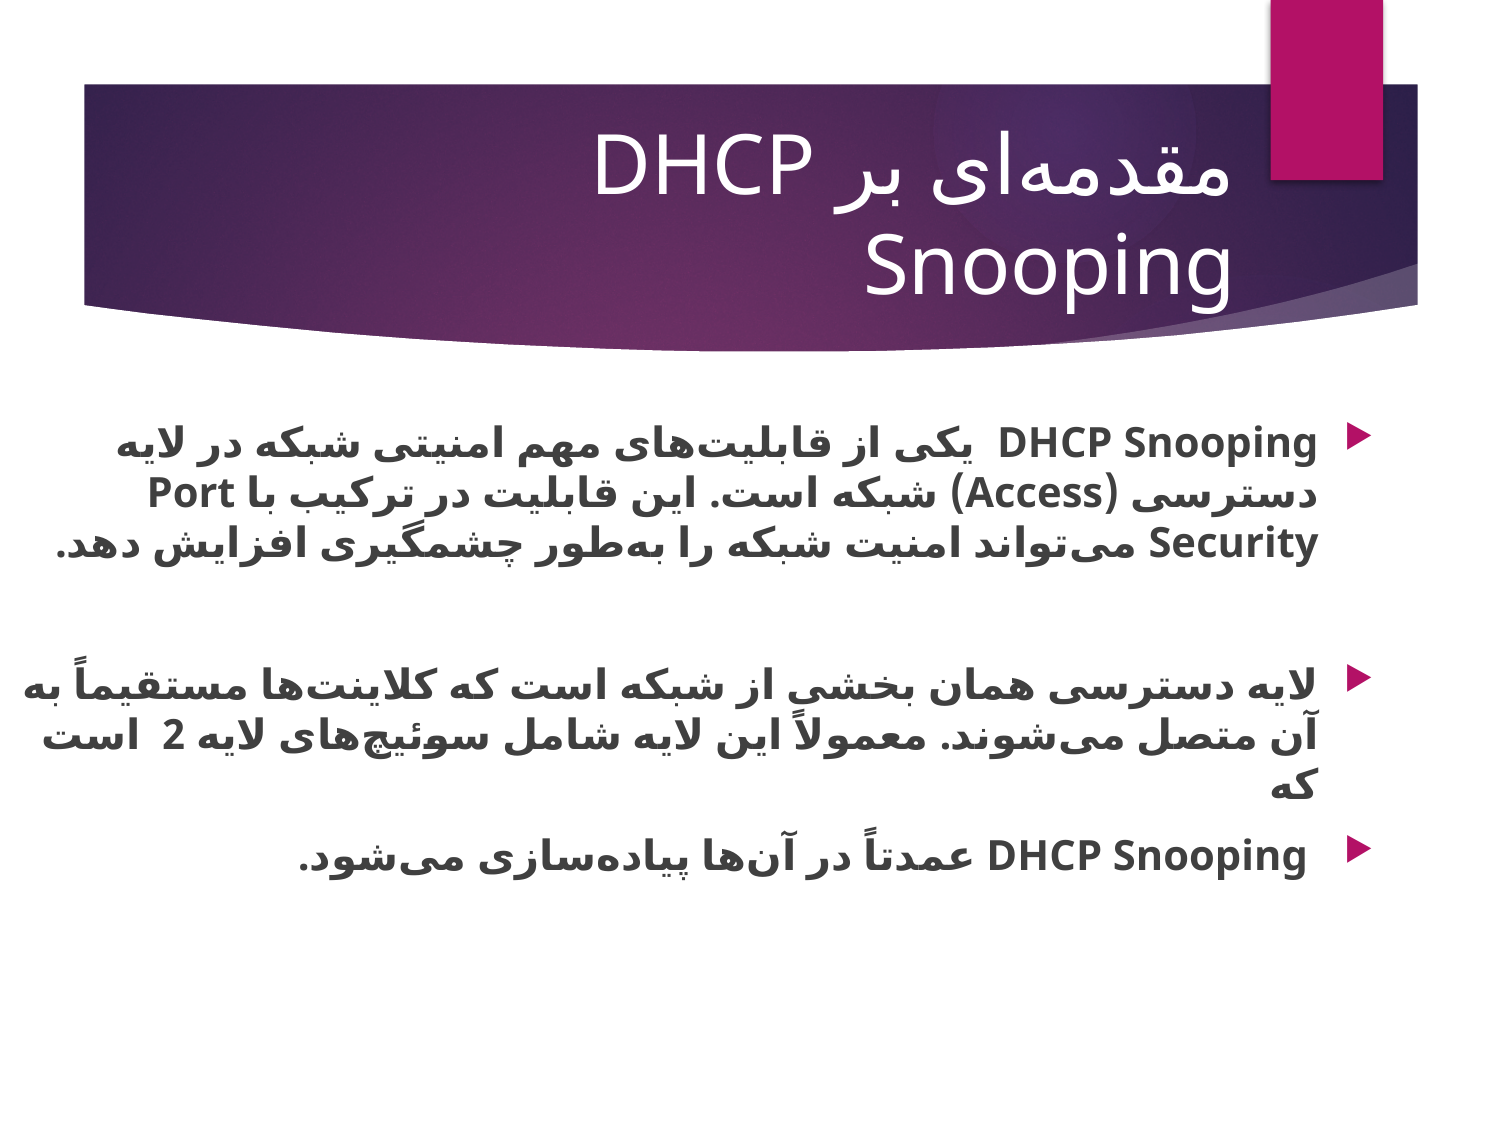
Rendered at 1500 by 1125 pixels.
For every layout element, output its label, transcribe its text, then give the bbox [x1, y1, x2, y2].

title مقدمه‌ای بر DHCP Snooping [210, 152, 1252, 269]
list DHCP Snooping یکی از قابلیت‌های مهم امنیتی شبکه در لایه دسترسی (Access) شبکه است. این قابلیت در ترکیب با Port Security می‌تواند امنیت شبکه را به‌طور چشمگیری افزایش دهد. لایه دسترسی همان بخشی از شبکه است که کلاینت‌ها مستقیماً به آن متصل می‌شوند. معمولاً این لایه شامل سوئیچ‌های لایه 2 است که DHCP Snooping عمدتاً در آن‌ها پیاده‌سازی می‌شود. [0, 408, 1391, 988]
